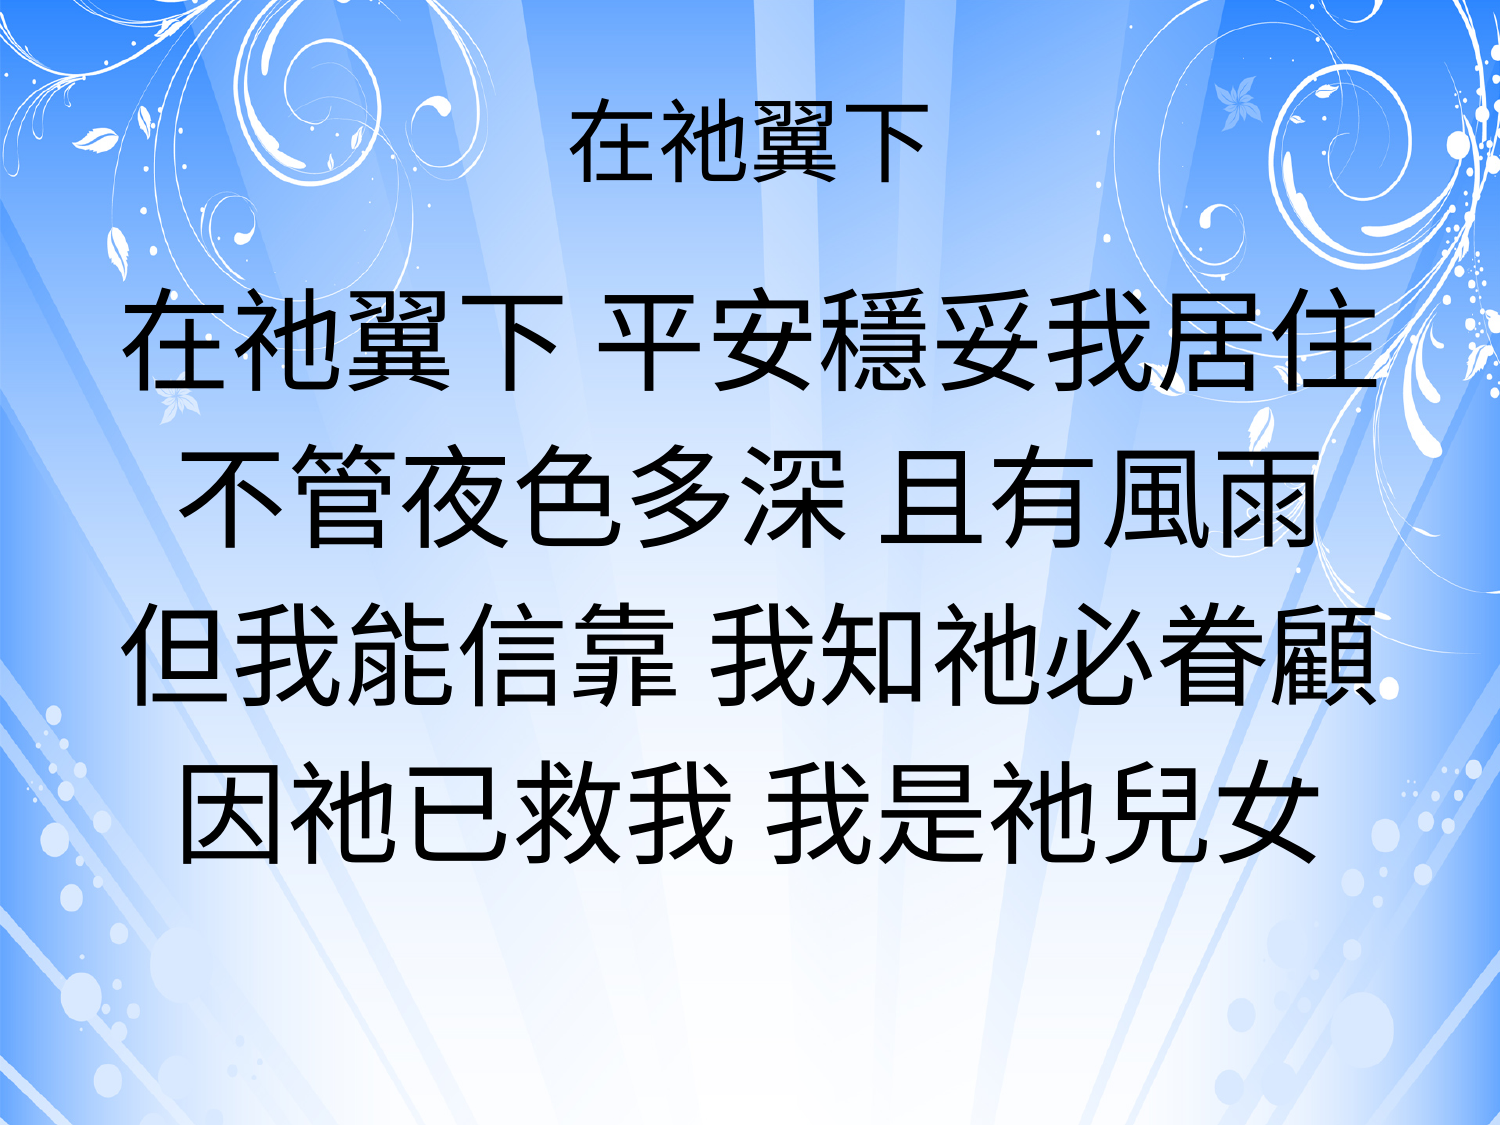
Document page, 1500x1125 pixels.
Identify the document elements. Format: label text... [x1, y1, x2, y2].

list 在祂翼下 平安穩妥我居住 不管夜色多深 且有風雨 但我能信靠 我知祂必眷顧 因祂已救我 我是祂兒女 [74, 262, 1426, 1006]
picture [0, 0, 1500, 1125]
title 在祂翼下 [74, 44, 1426, 233]
